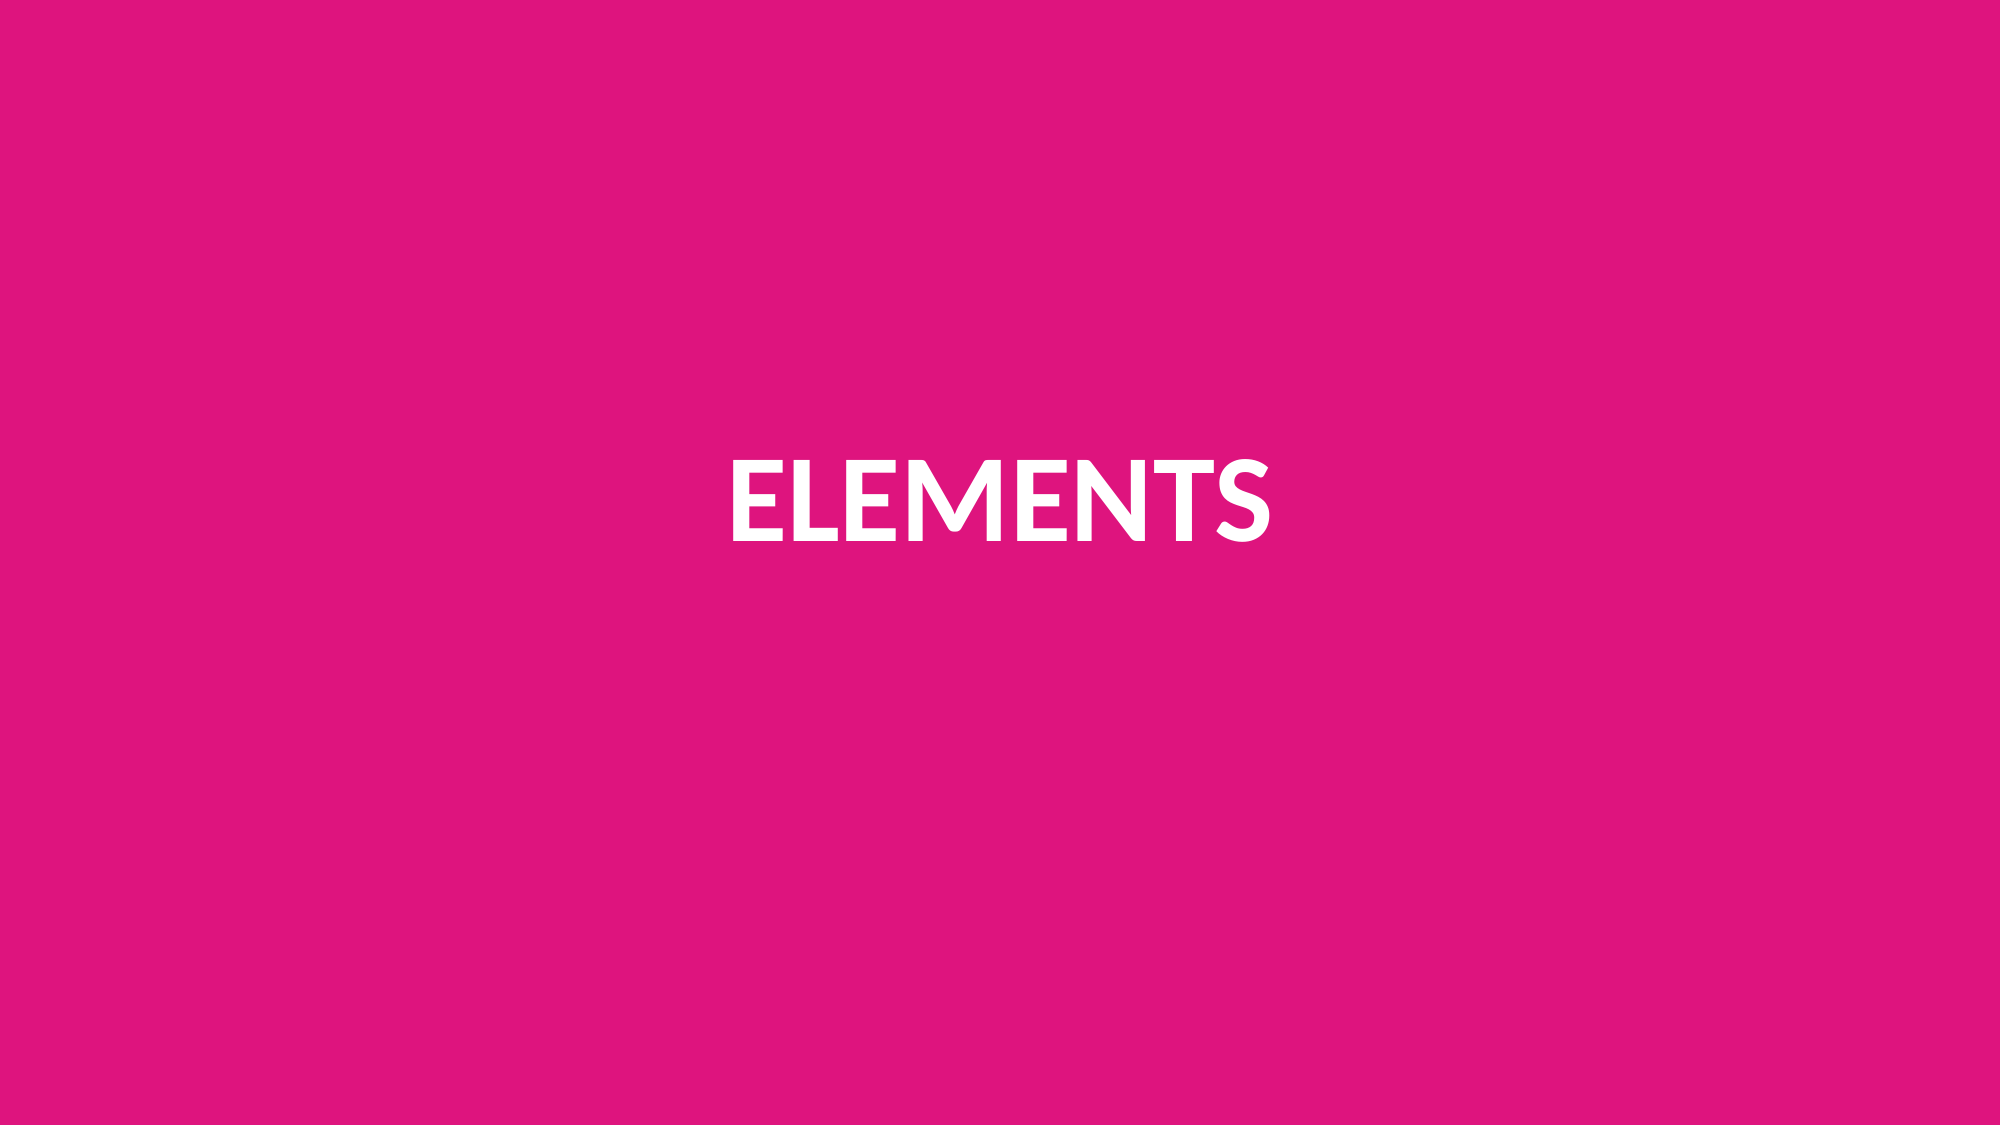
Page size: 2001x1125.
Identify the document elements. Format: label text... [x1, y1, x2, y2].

title ELEMENTS [249, 184, 1750, 576]
